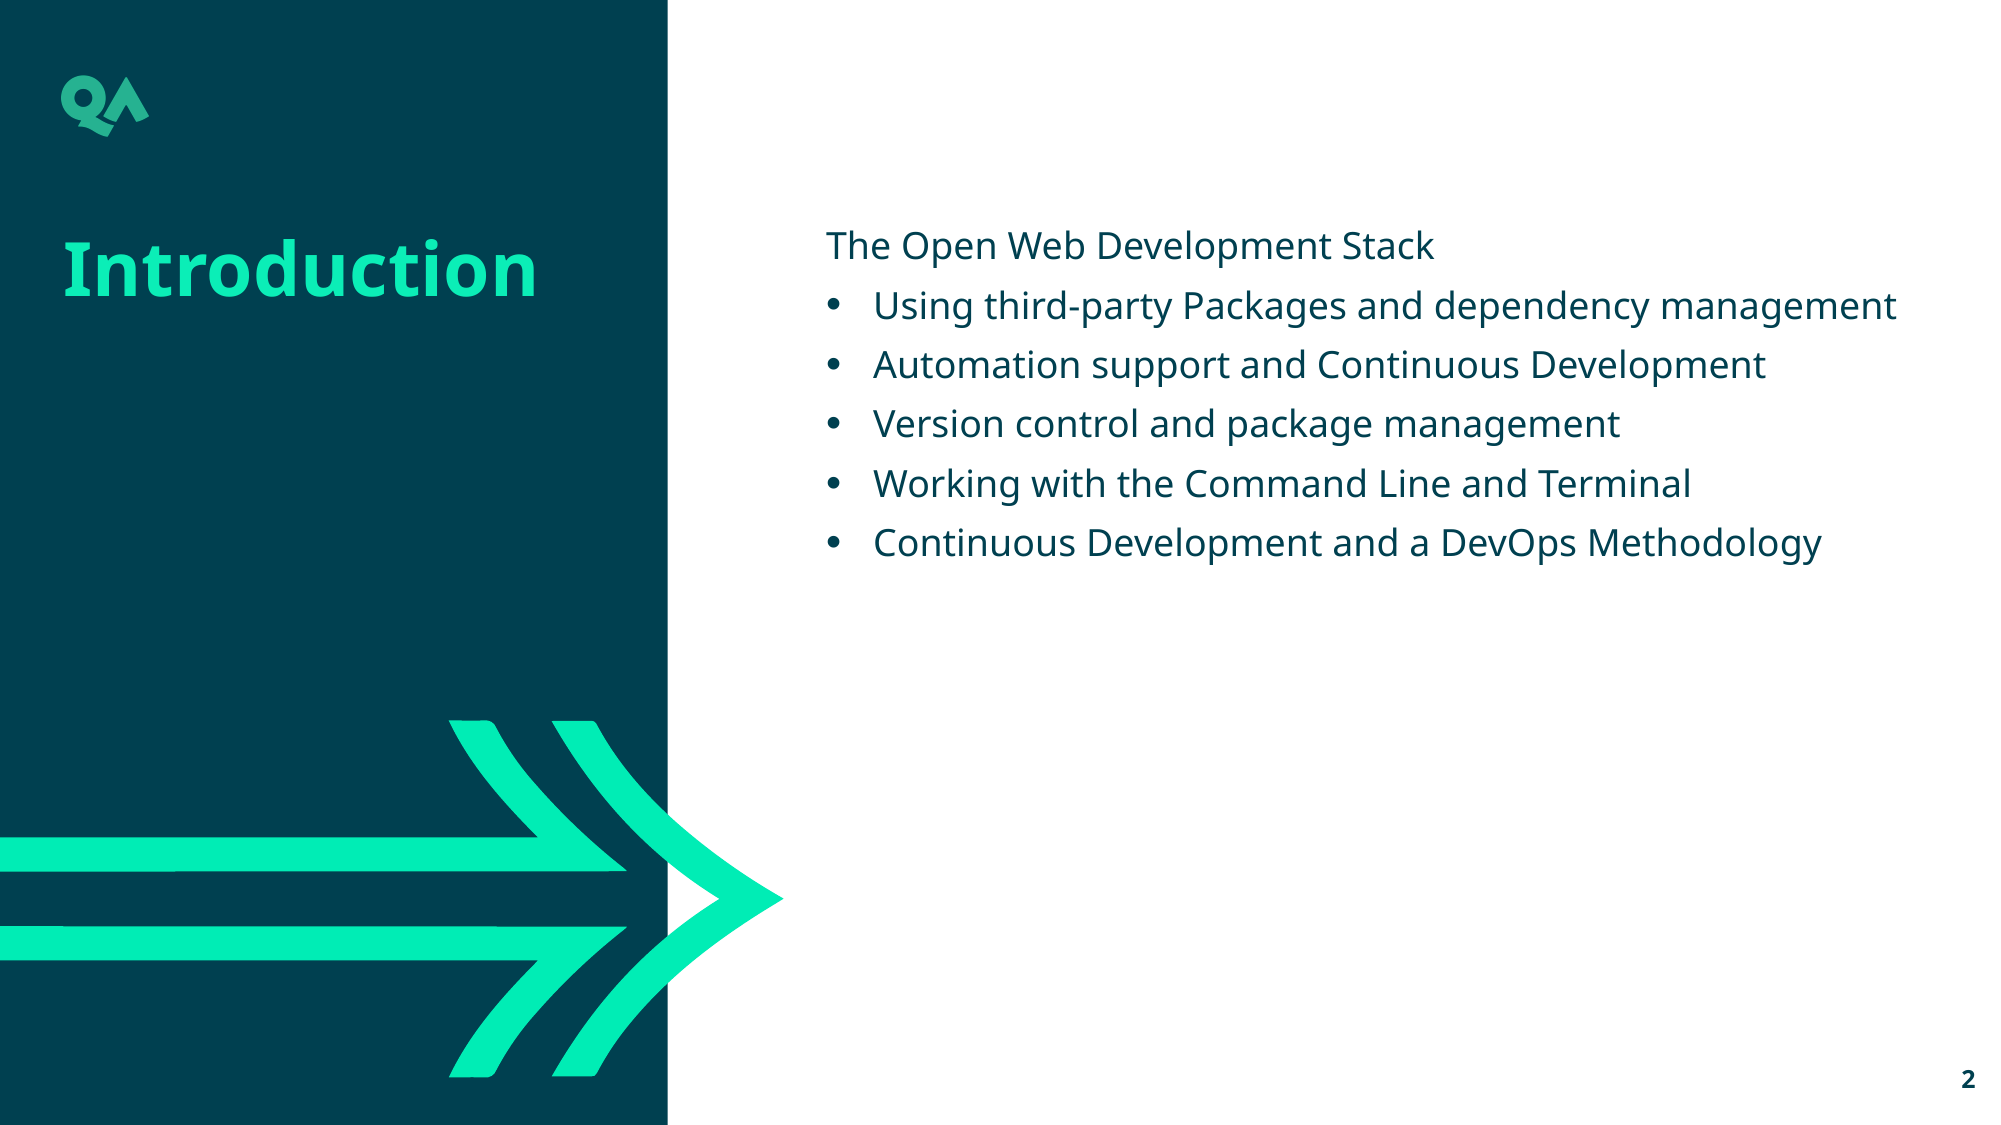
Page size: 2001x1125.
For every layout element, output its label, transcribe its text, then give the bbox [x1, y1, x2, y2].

slide_number 2 [1846, 1068, 1976, 1098]
list The Open Web Development Stack Using third-party Packages and dependency management Automation support and Continuous Development Version control and package management Working with the Command Line and Terminal Continuous Development and a DevOps Methodology [826, 221, 1937, 1062]
list Introduction [63, 221, 628, 673]
